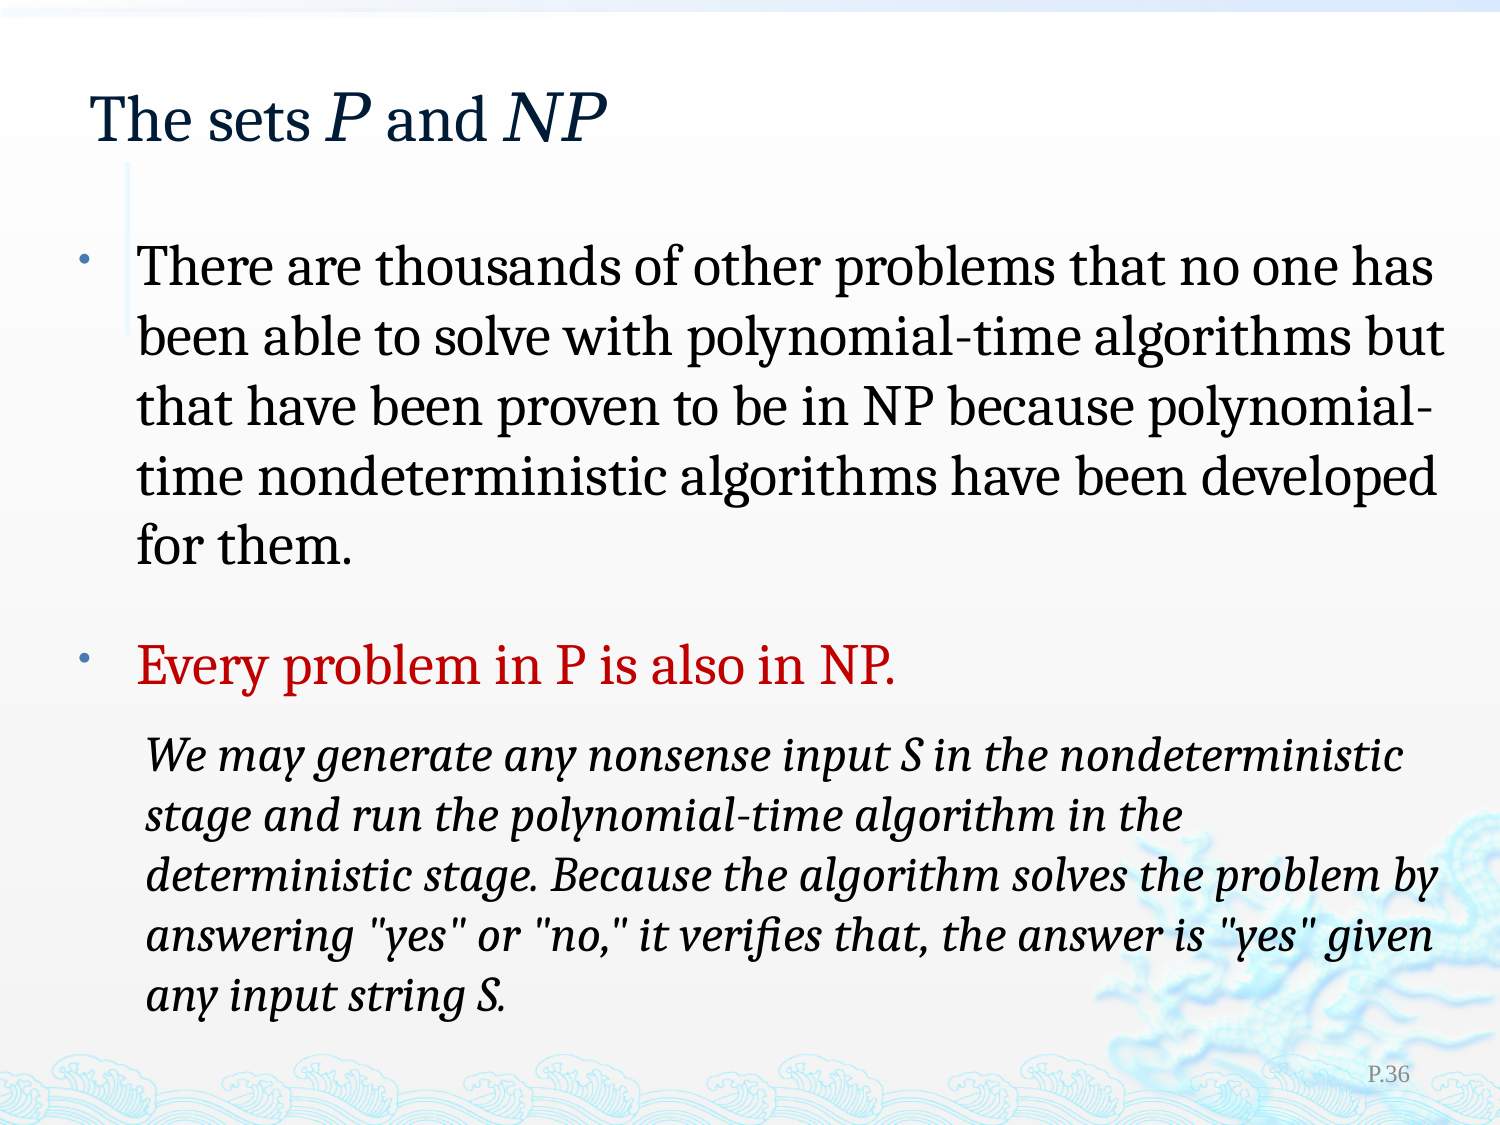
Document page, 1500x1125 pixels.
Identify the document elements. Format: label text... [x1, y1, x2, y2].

list There are thousands of other problems that no one has been able to solve with polynomial-time algorithms but that have been proven to be in NP because polynomial-time nondeterministic algorithms have been developed for them. Every problem in P is also in NP. We may generate any nonsense input S in the nondeterministic stage and run the polynomial-time algorithm in the deterministic stage. Because the algorithm solves the problem by answering "yes" or "no," it verifies that, the answer is "yes" given any input string S. [64, 219, 1471, 1071]
title The sets 𝑃 and 𝑁𝑃 [75, 45, 1425, 185]
slide_number P.36 [1074, 1042, 1425, 1103]
